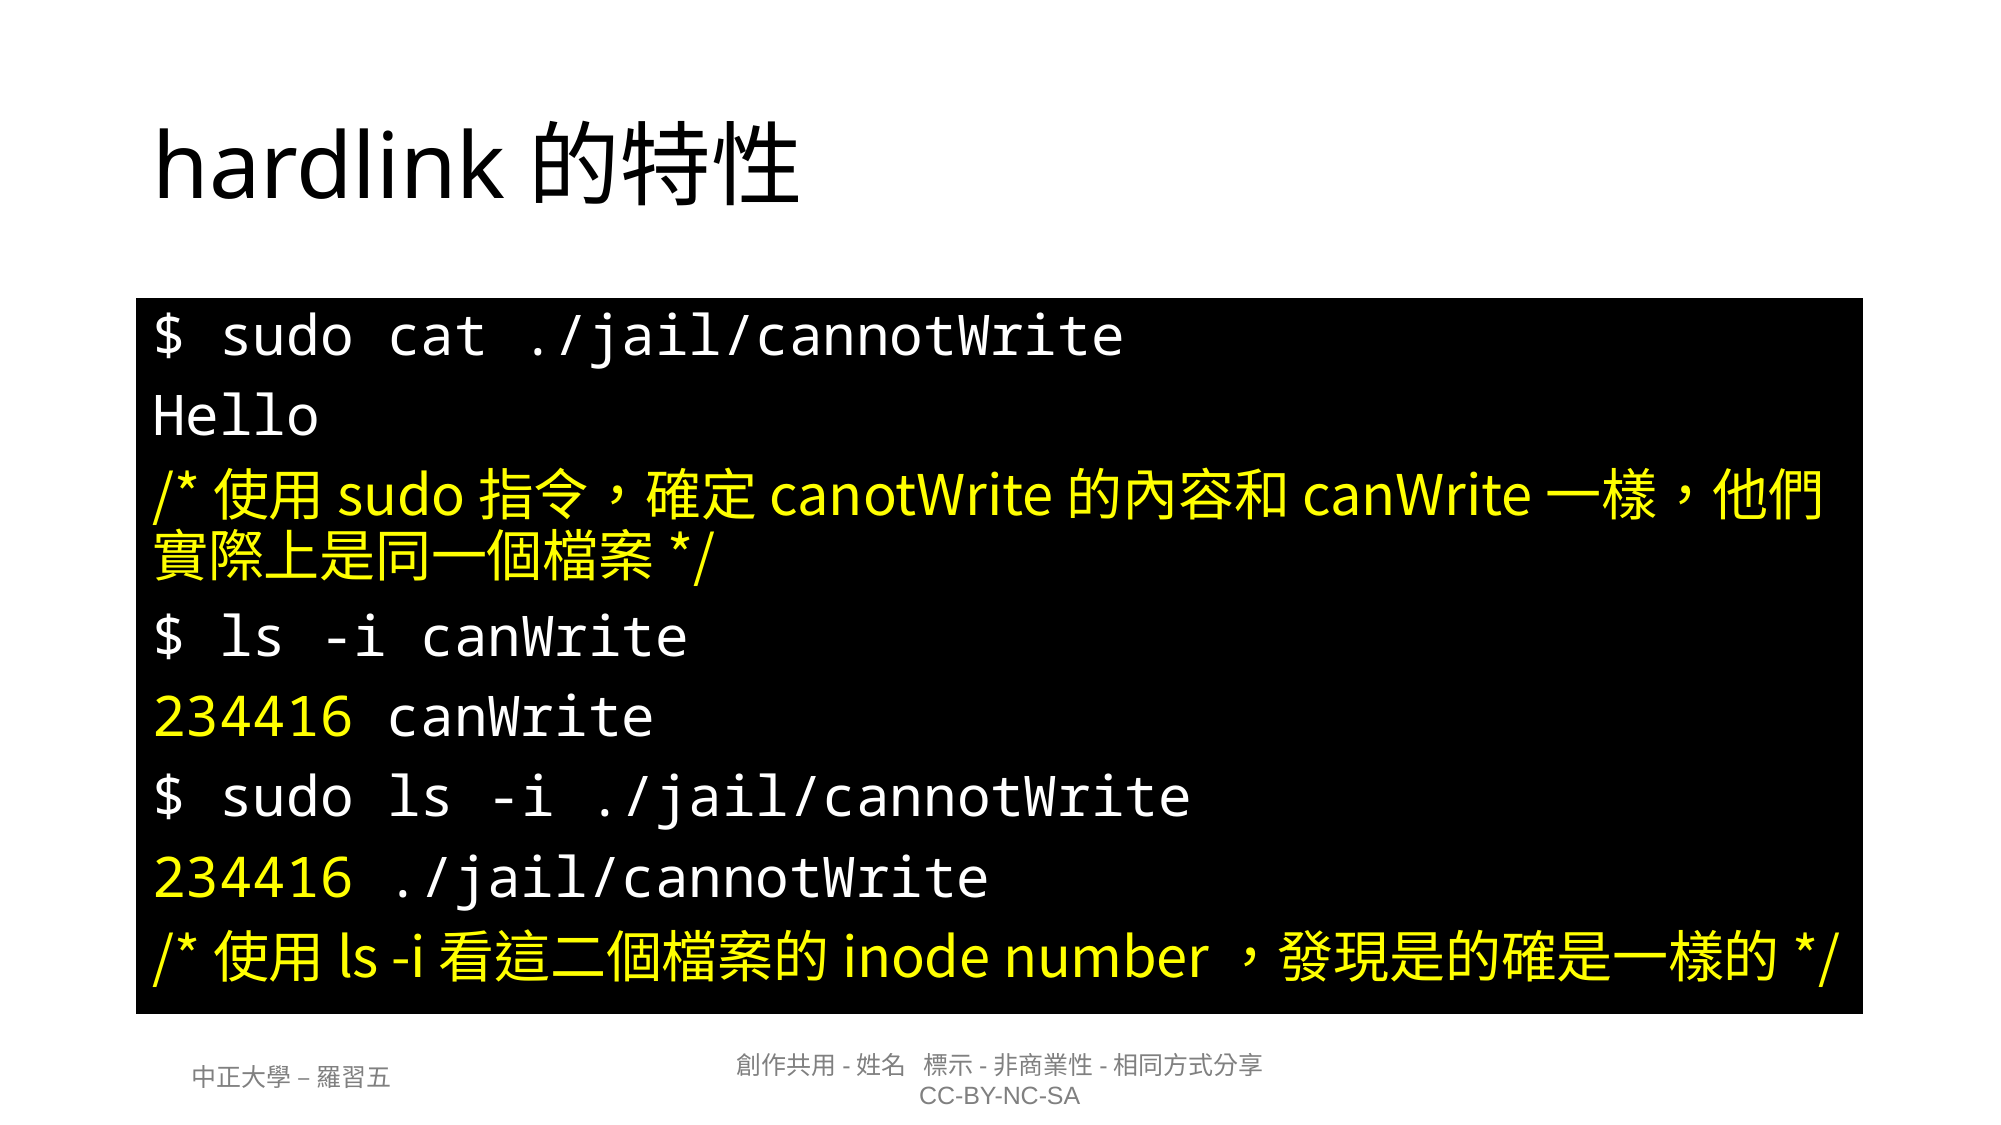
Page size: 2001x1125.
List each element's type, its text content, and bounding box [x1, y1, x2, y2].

list $ sudo cat ./jail/cannotWrite Hello /*使用sudo指令，確定canotWrite的內容和canWrite一樣，他們實際上是同一個檔案*/ $ ls -i canWrite 234416 canWrite $ sudo ls -i ./jail/cannotWrite 234416 ./jail/cannotWrite /*使用ls -i看這二個檔案的inode number，發現是的確是一樣的*/ [136, 298, 1863, 1014]
title hardlink的特性 [137, 59, 1863, 278]
